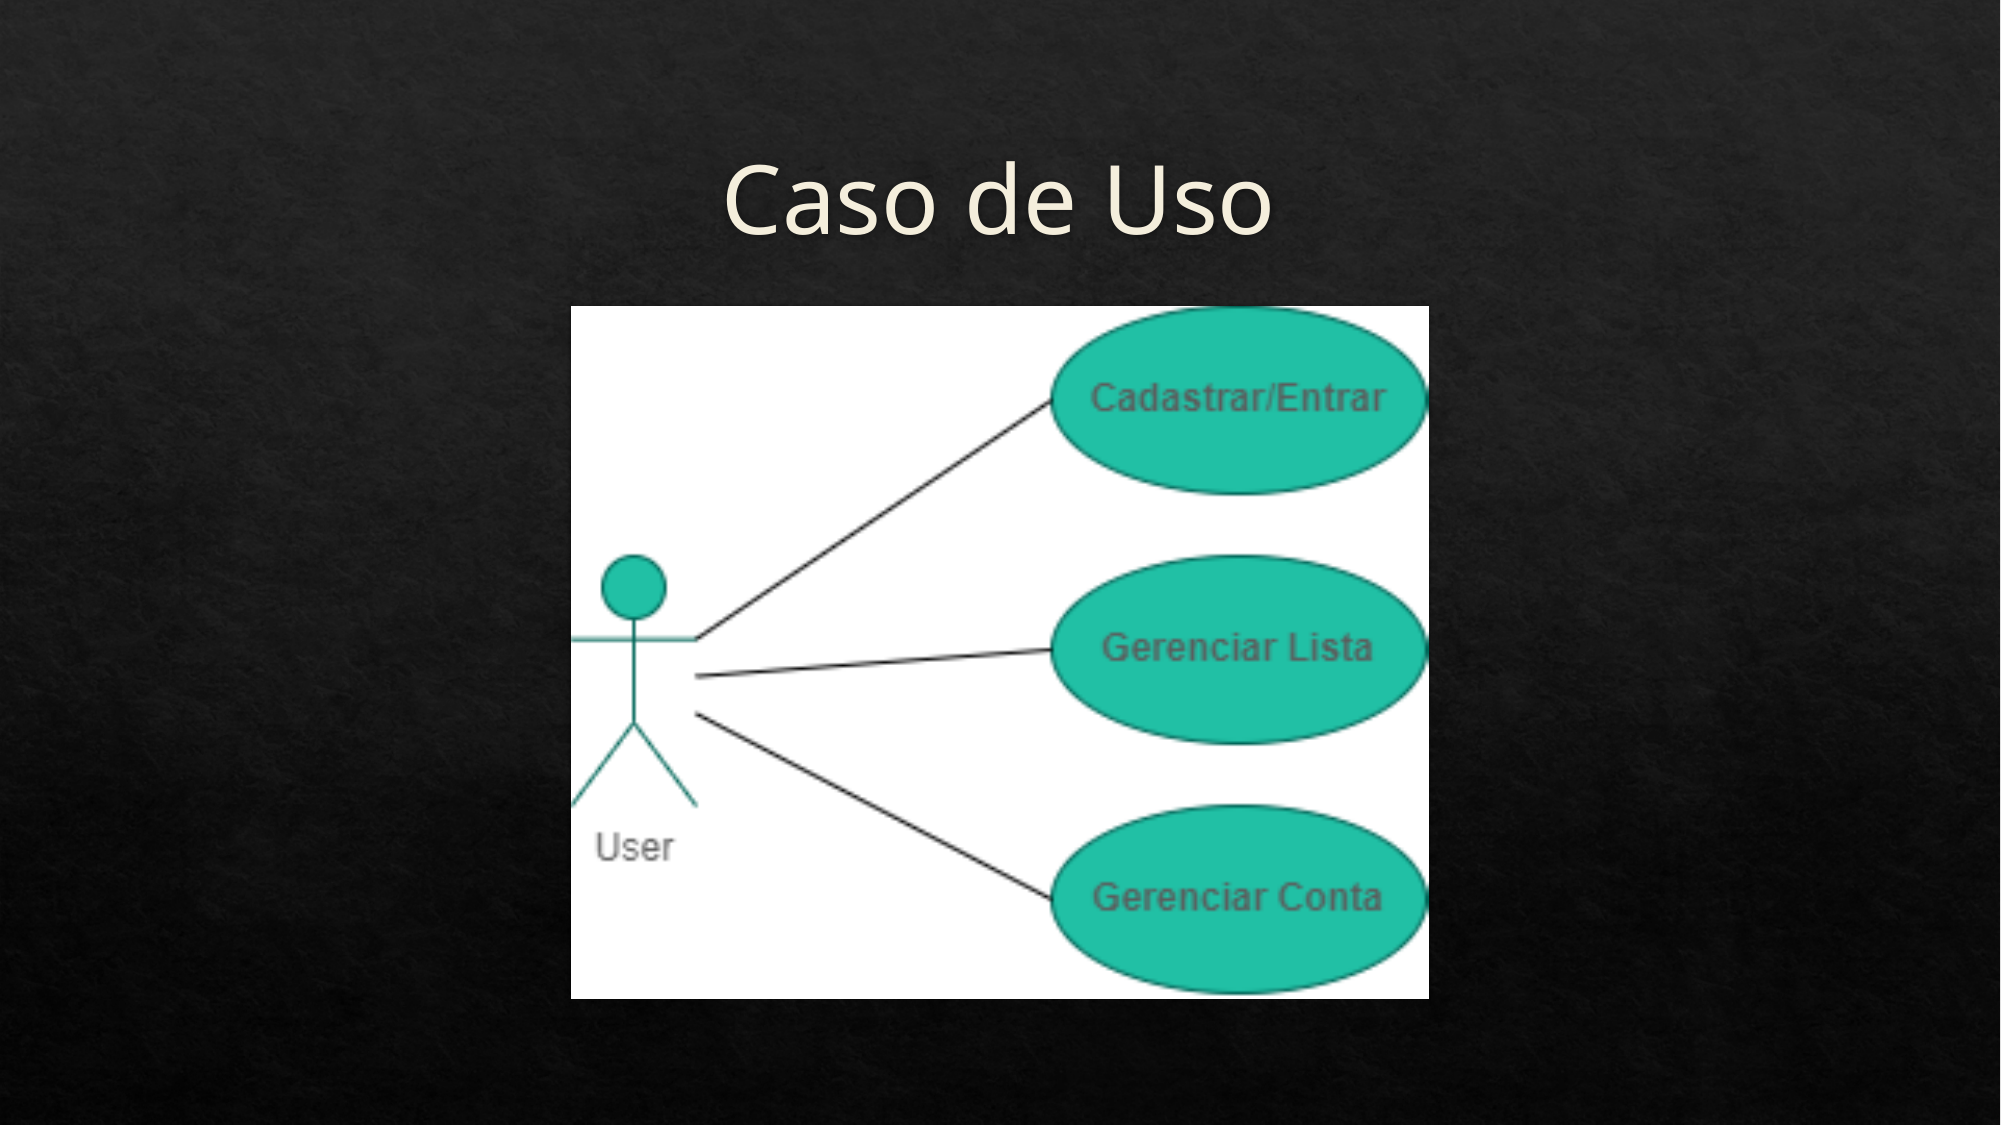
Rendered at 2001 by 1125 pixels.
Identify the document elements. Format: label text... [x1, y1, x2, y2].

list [570, 305, 1430, 999]
title Caso de Uso [149, 99, 1849, 307]
